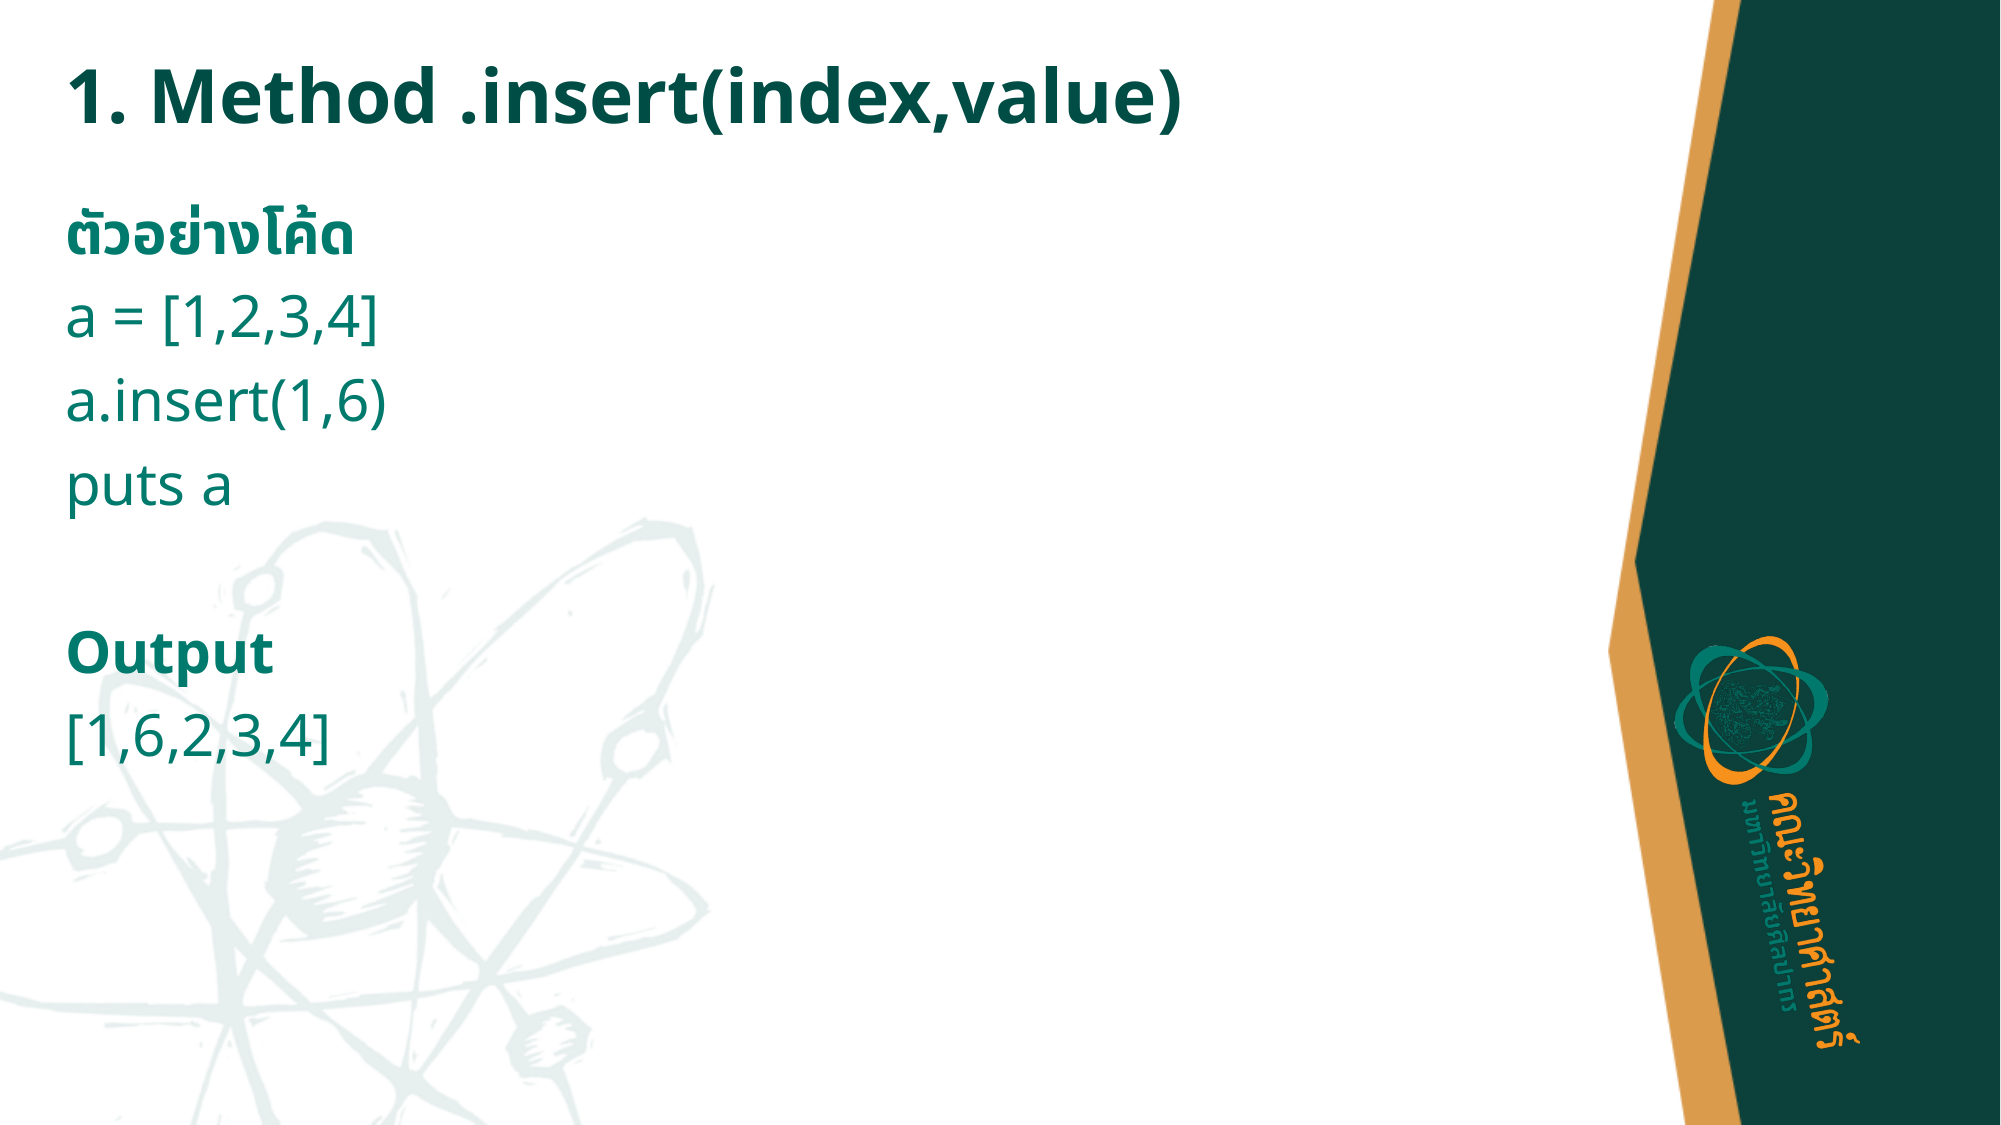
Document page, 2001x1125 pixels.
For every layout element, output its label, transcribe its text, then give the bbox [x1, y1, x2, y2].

title 1. Method .insert(index,value) [50, 17, 1681, 181]
picture [0, 0, 2001, 1125]
list ตัวอย่างโค้ด a = [1,2,3,4] a.insert(1,6) puts a Output [1,6,2,3,4] [50, 196, 1581, 1014]
